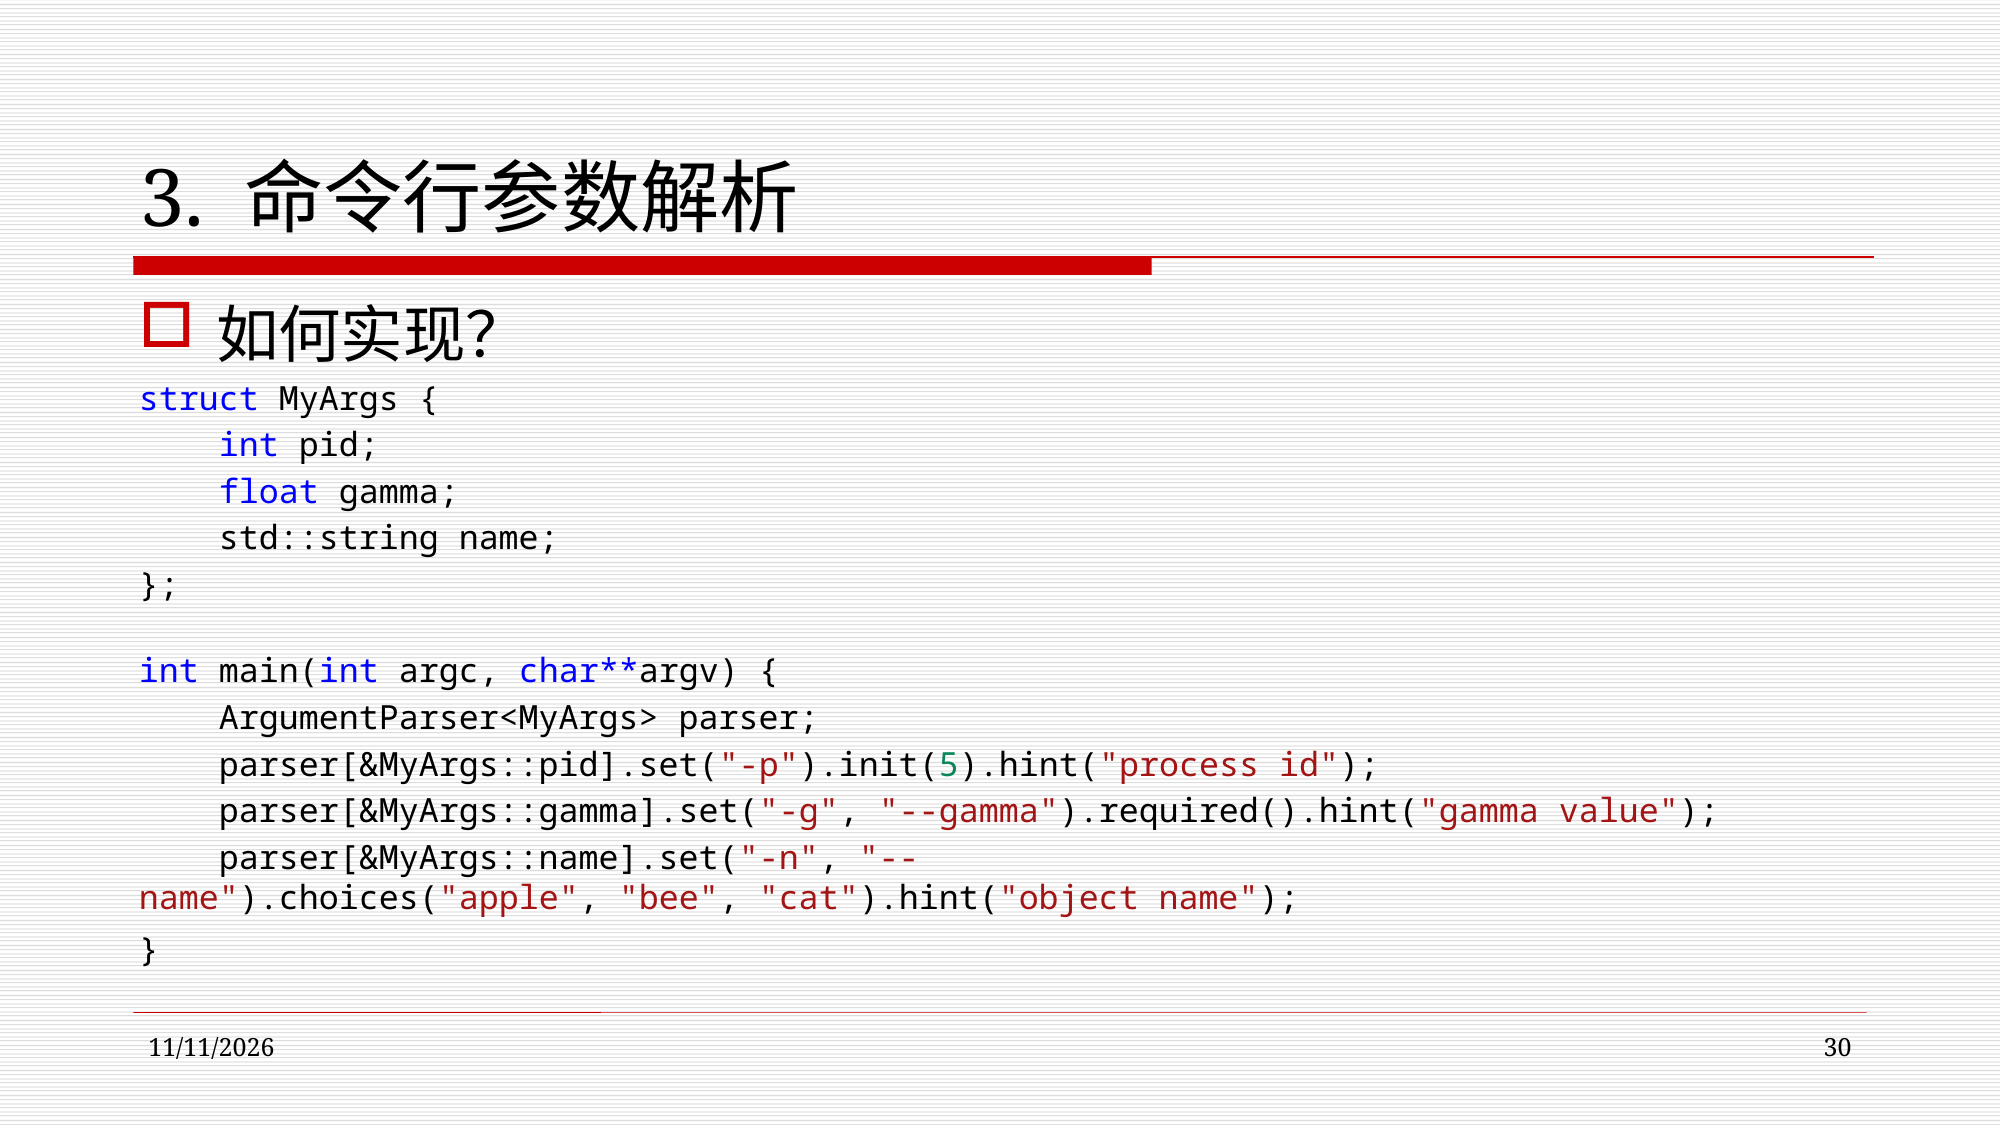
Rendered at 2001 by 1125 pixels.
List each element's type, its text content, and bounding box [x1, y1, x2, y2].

list 如何实现？ struct MyArgs { int pid; float gamma; std::string name; }; int main(int argc, char**argv) { ArgumentParser<MyArgs> parser; parser[&MyArgs::pid].set("-p").init(5).hint("process id"); parser[&MyArgs::gamma].set("-g", "--gamma").required().hint("gamma value"); parser[&MyArgs::name].set("-n", "--name").choices("apple", "bee", "cat").hint("object name"); } [123, 287, 1941, 988]
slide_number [133, 1024, 567, 1103]
slide_number 30 [1433, 1024, 1867, 1103]
title 3. 命令行参数解析 [125, 50, 1876, 250]
picture [0, 0, 2001, 1125]
